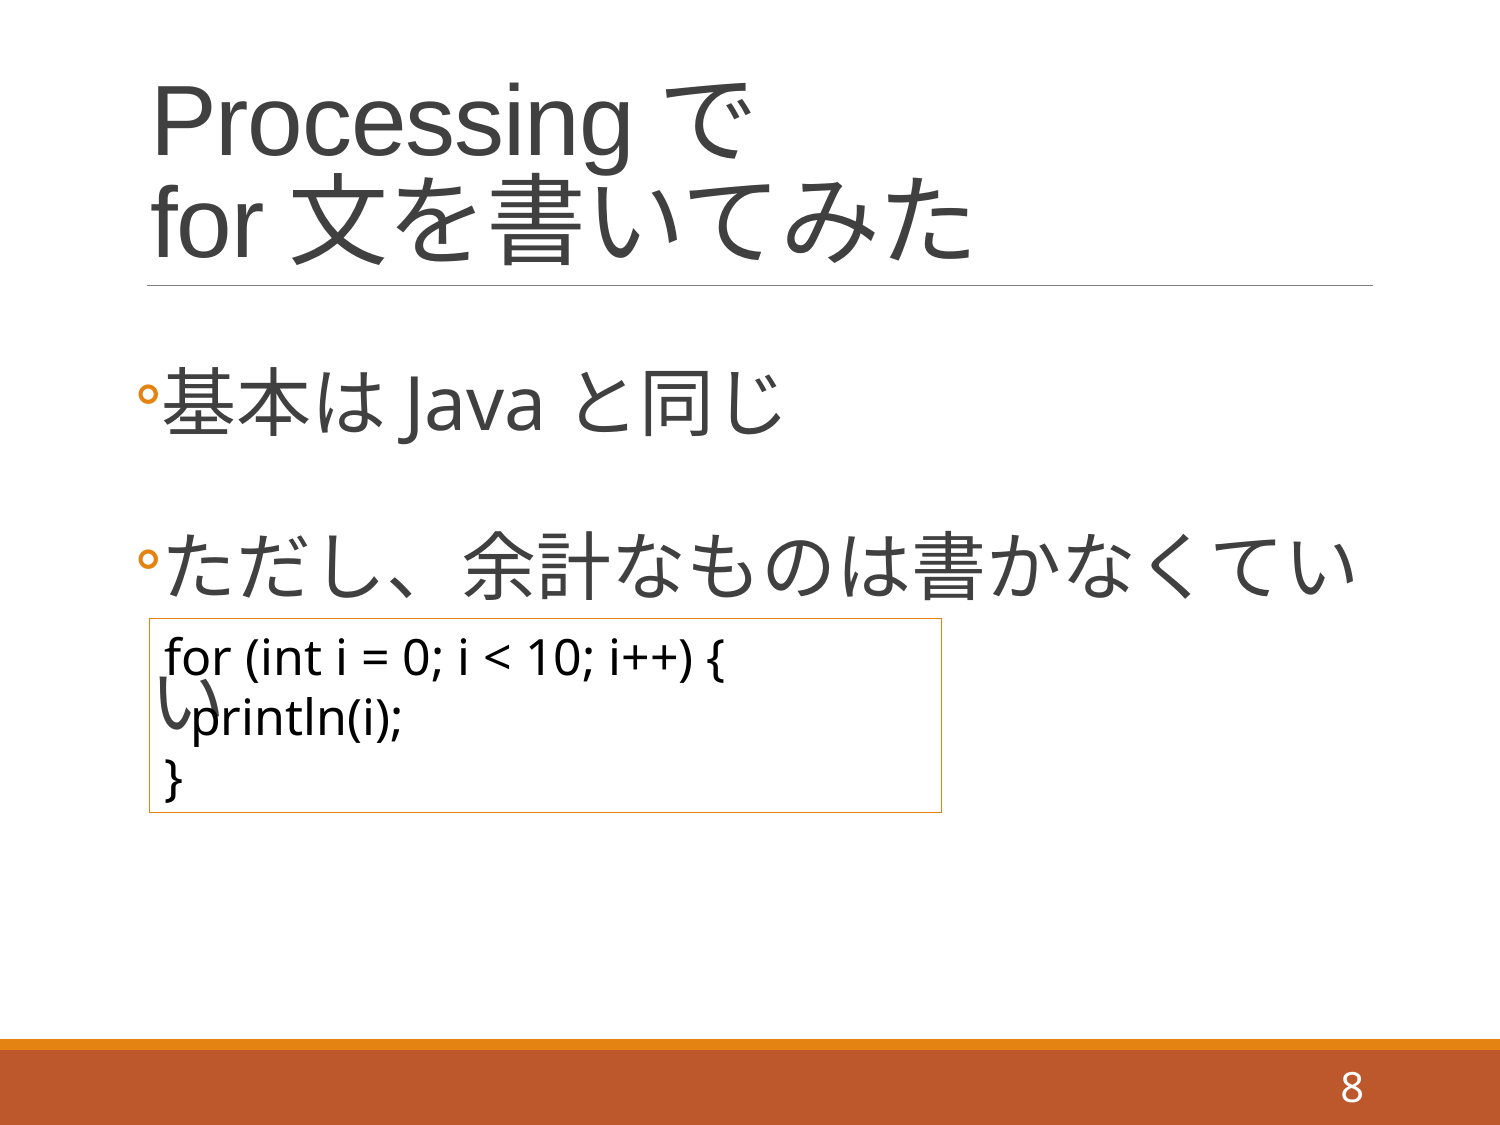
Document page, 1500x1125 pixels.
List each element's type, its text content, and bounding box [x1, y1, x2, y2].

title Processingで for文を書いてみた [135, 47, 1373, 285]
slide_number 8 [1218, 1059, 1380, 1120]
text_box for (int i = 0; i < 10; i++) { println(i); } [149, 618, 942, 813]
list 基本はJavaと同じ ただし、余計なものは書かなくていい [135, 302, 1373, 963]
